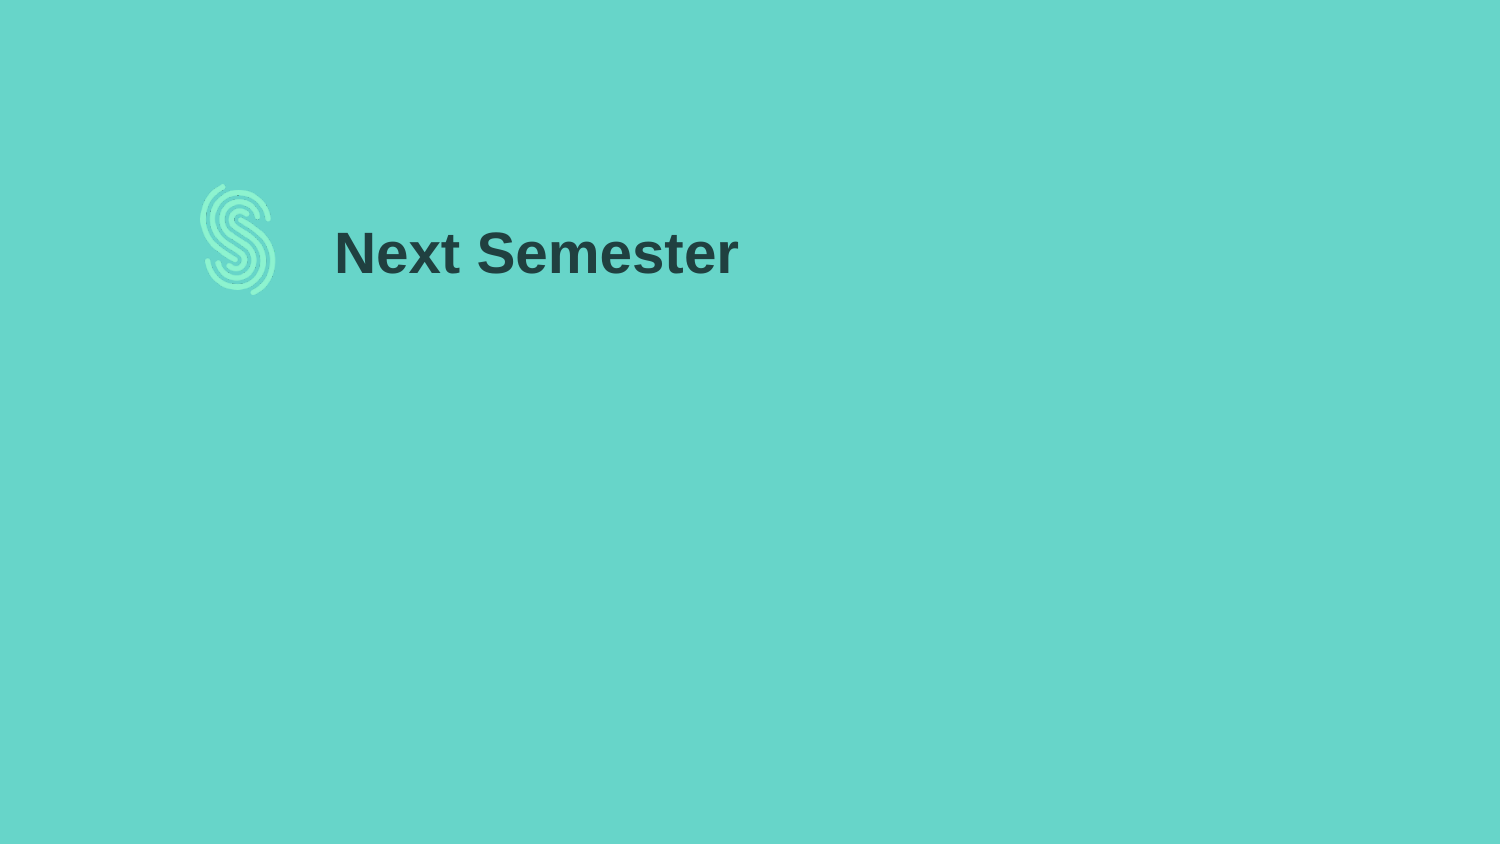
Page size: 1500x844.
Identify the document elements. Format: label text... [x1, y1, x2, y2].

title Next Semester [322, 180, 1500, 293]
picture [200, 184, 281, 295]
